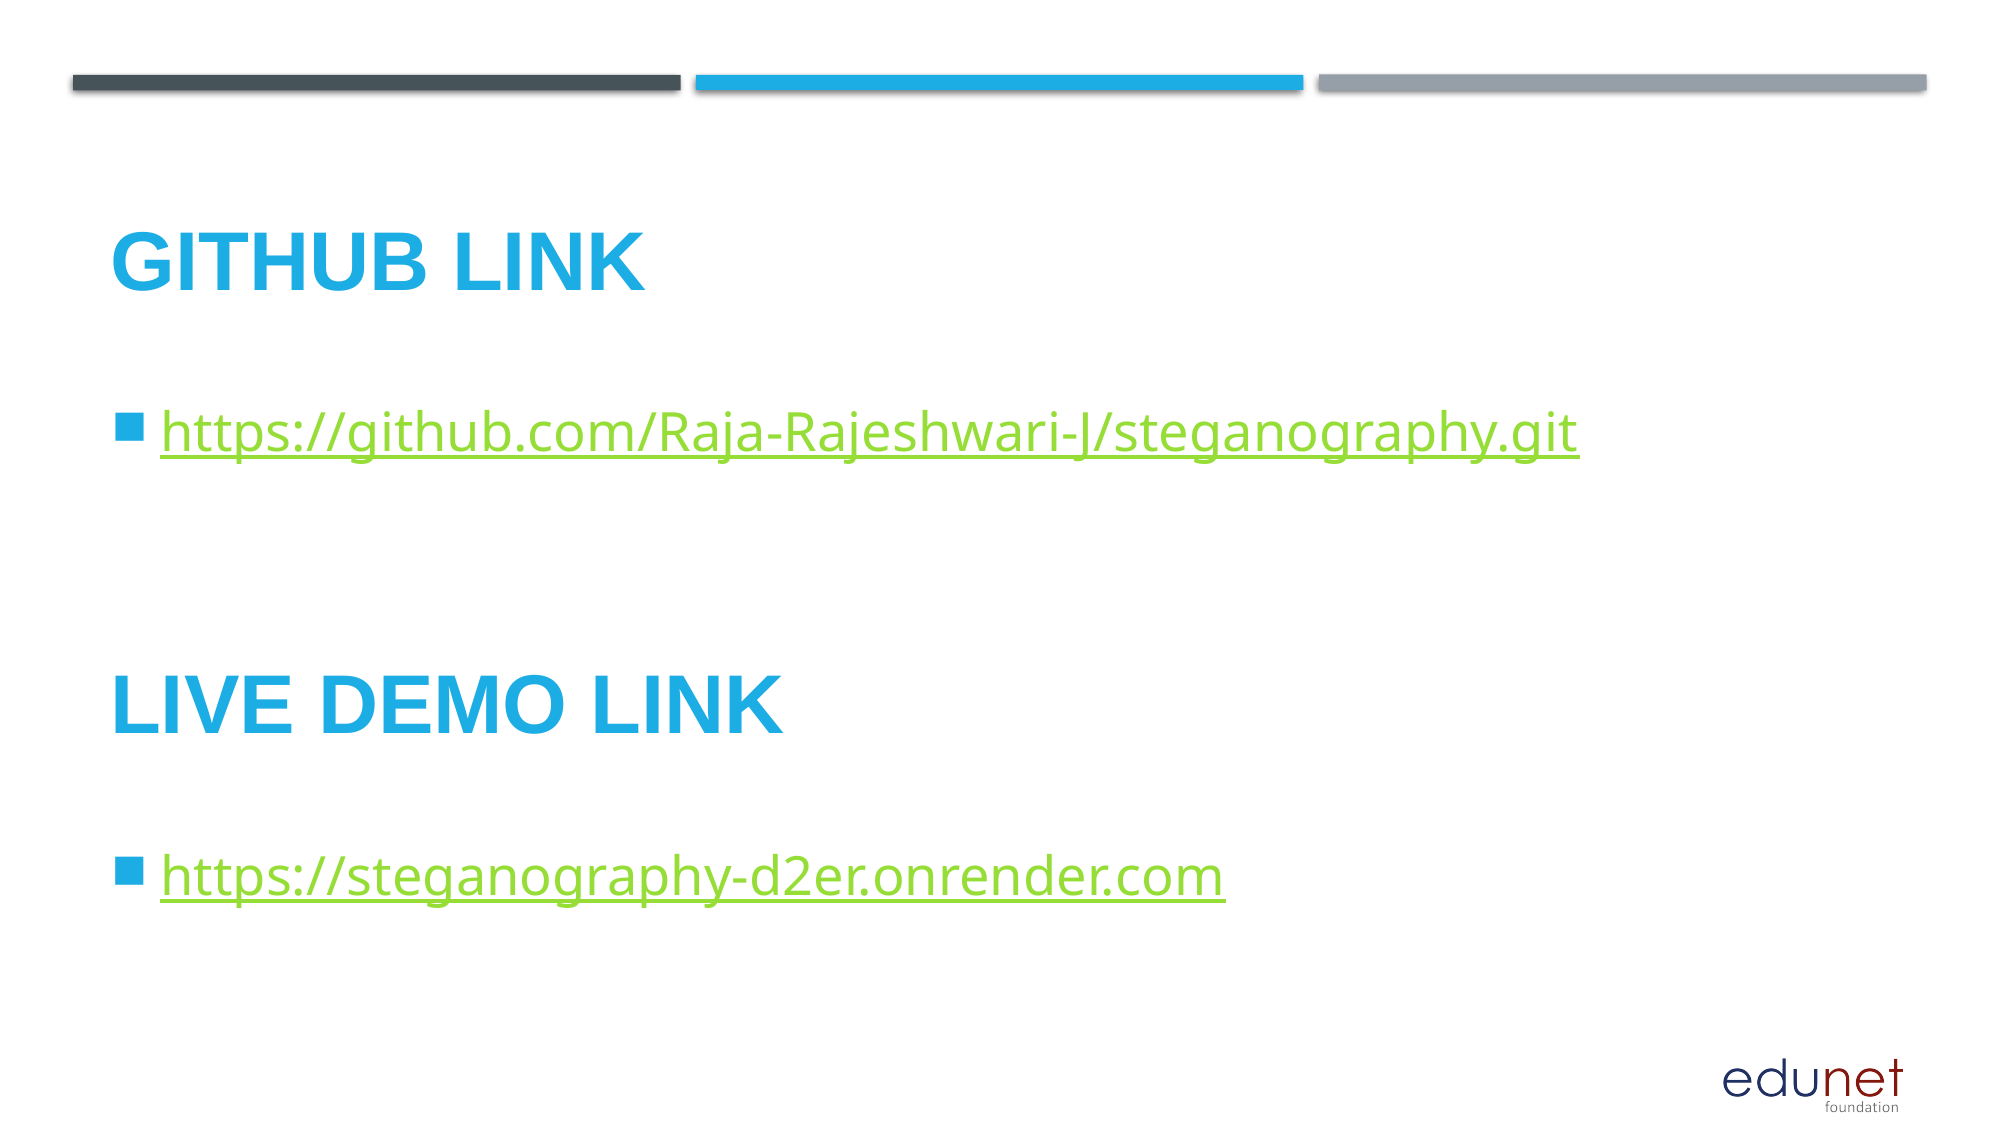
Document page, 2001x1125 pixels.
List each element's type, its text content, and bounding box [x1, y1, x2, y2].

picture [1719, 1056, 1905, 1116]
text_box https://steganography-d2er.onrender.com [95, 769, 1905, 980]
title GitHub Link [95, 227, 1905, 315]
text_box LIVE DEMO Link [95, 670, 1905, 758]
list https://github.com/Raja-Rajeshwari-J/steganography.git [95, 324, 1905, 536]
